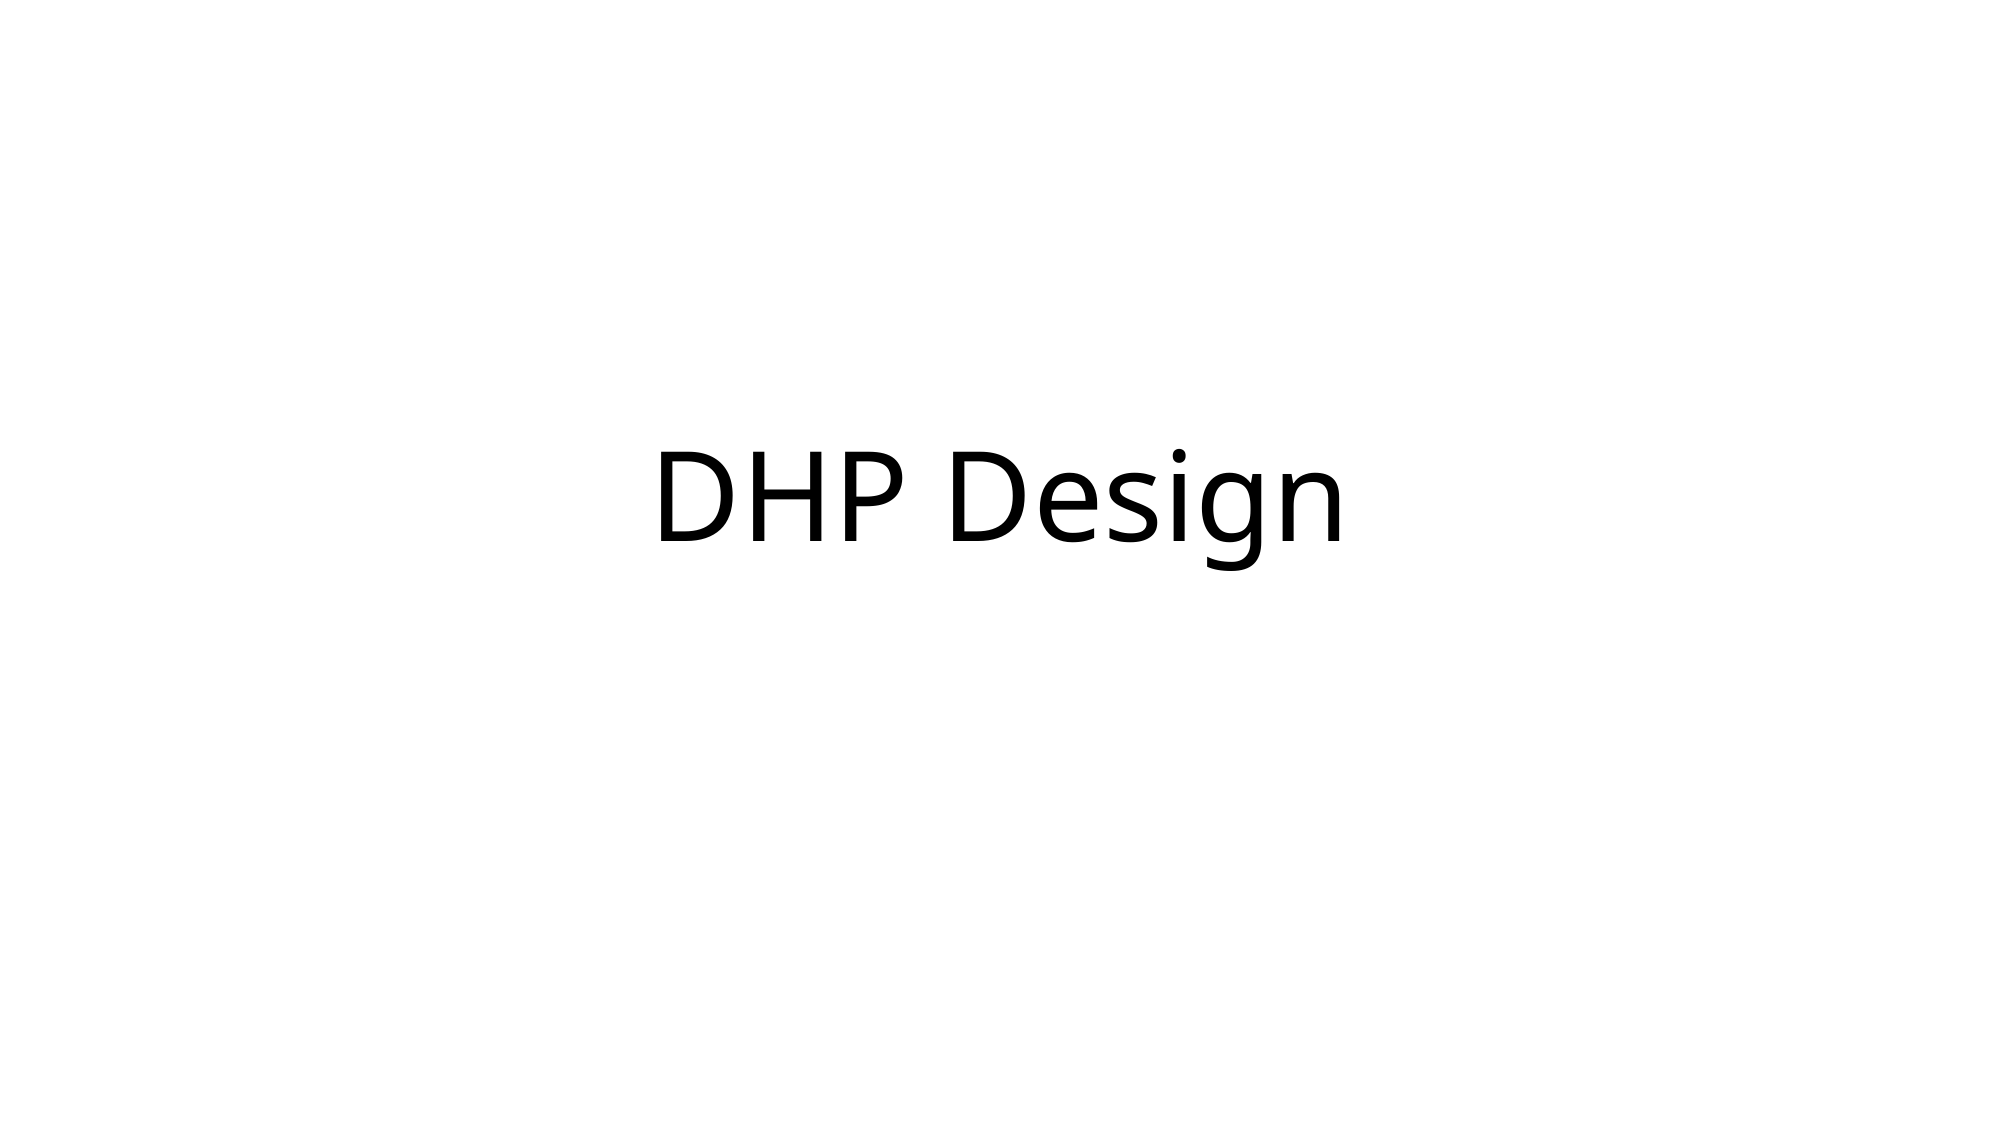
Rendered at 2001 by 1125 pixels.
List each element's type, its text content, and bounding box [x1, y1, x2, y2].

title DHP Design [249, 184, 1750, 576]
